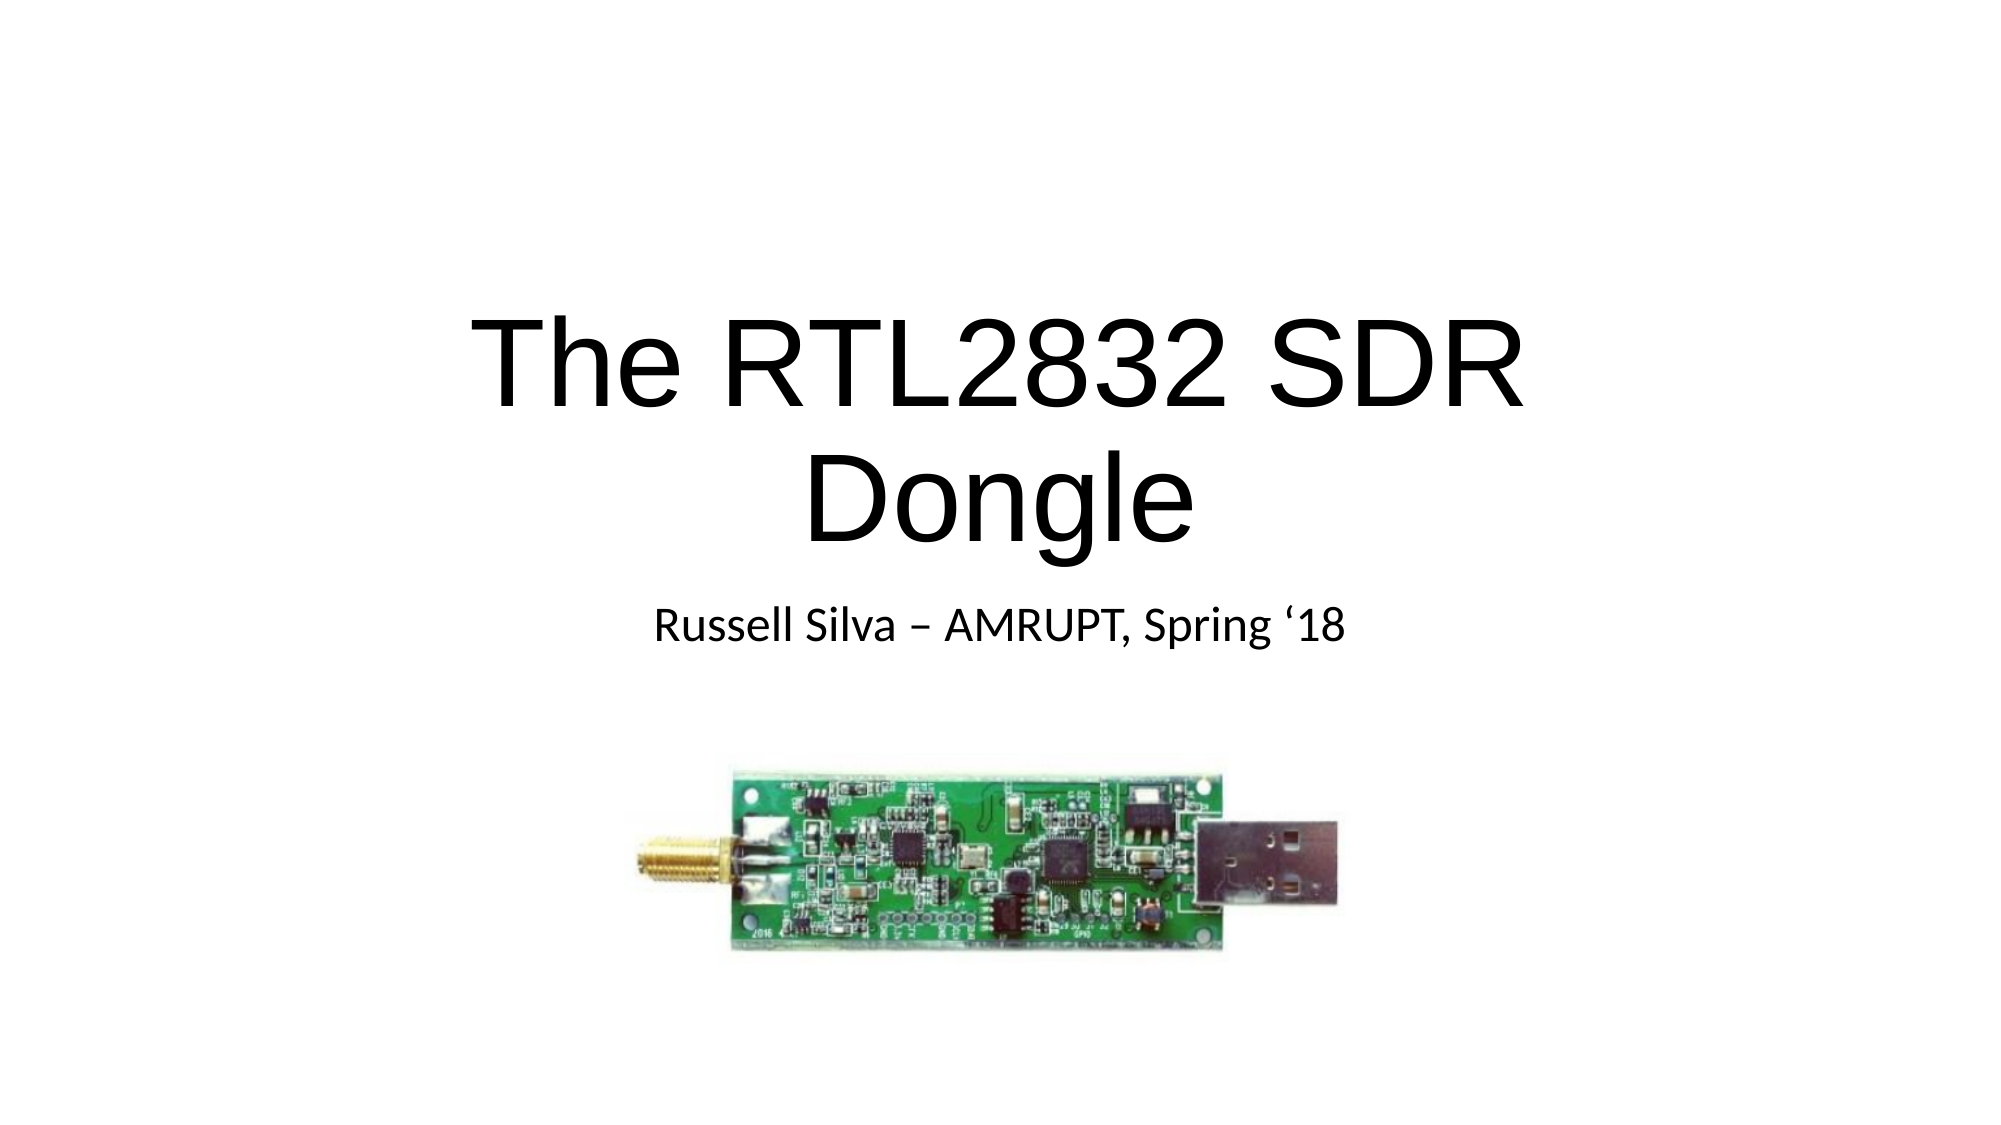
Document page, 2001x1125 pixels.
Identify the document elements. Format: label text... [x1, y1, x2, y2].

subtitle Russell Silva – AMRUPT, Spring ‘18 [249, 590, 1750, 863]
picture [624, 753, 1375, 972]
title The RTL2832 SDR Dongle [249, 184, 1750, 576]
